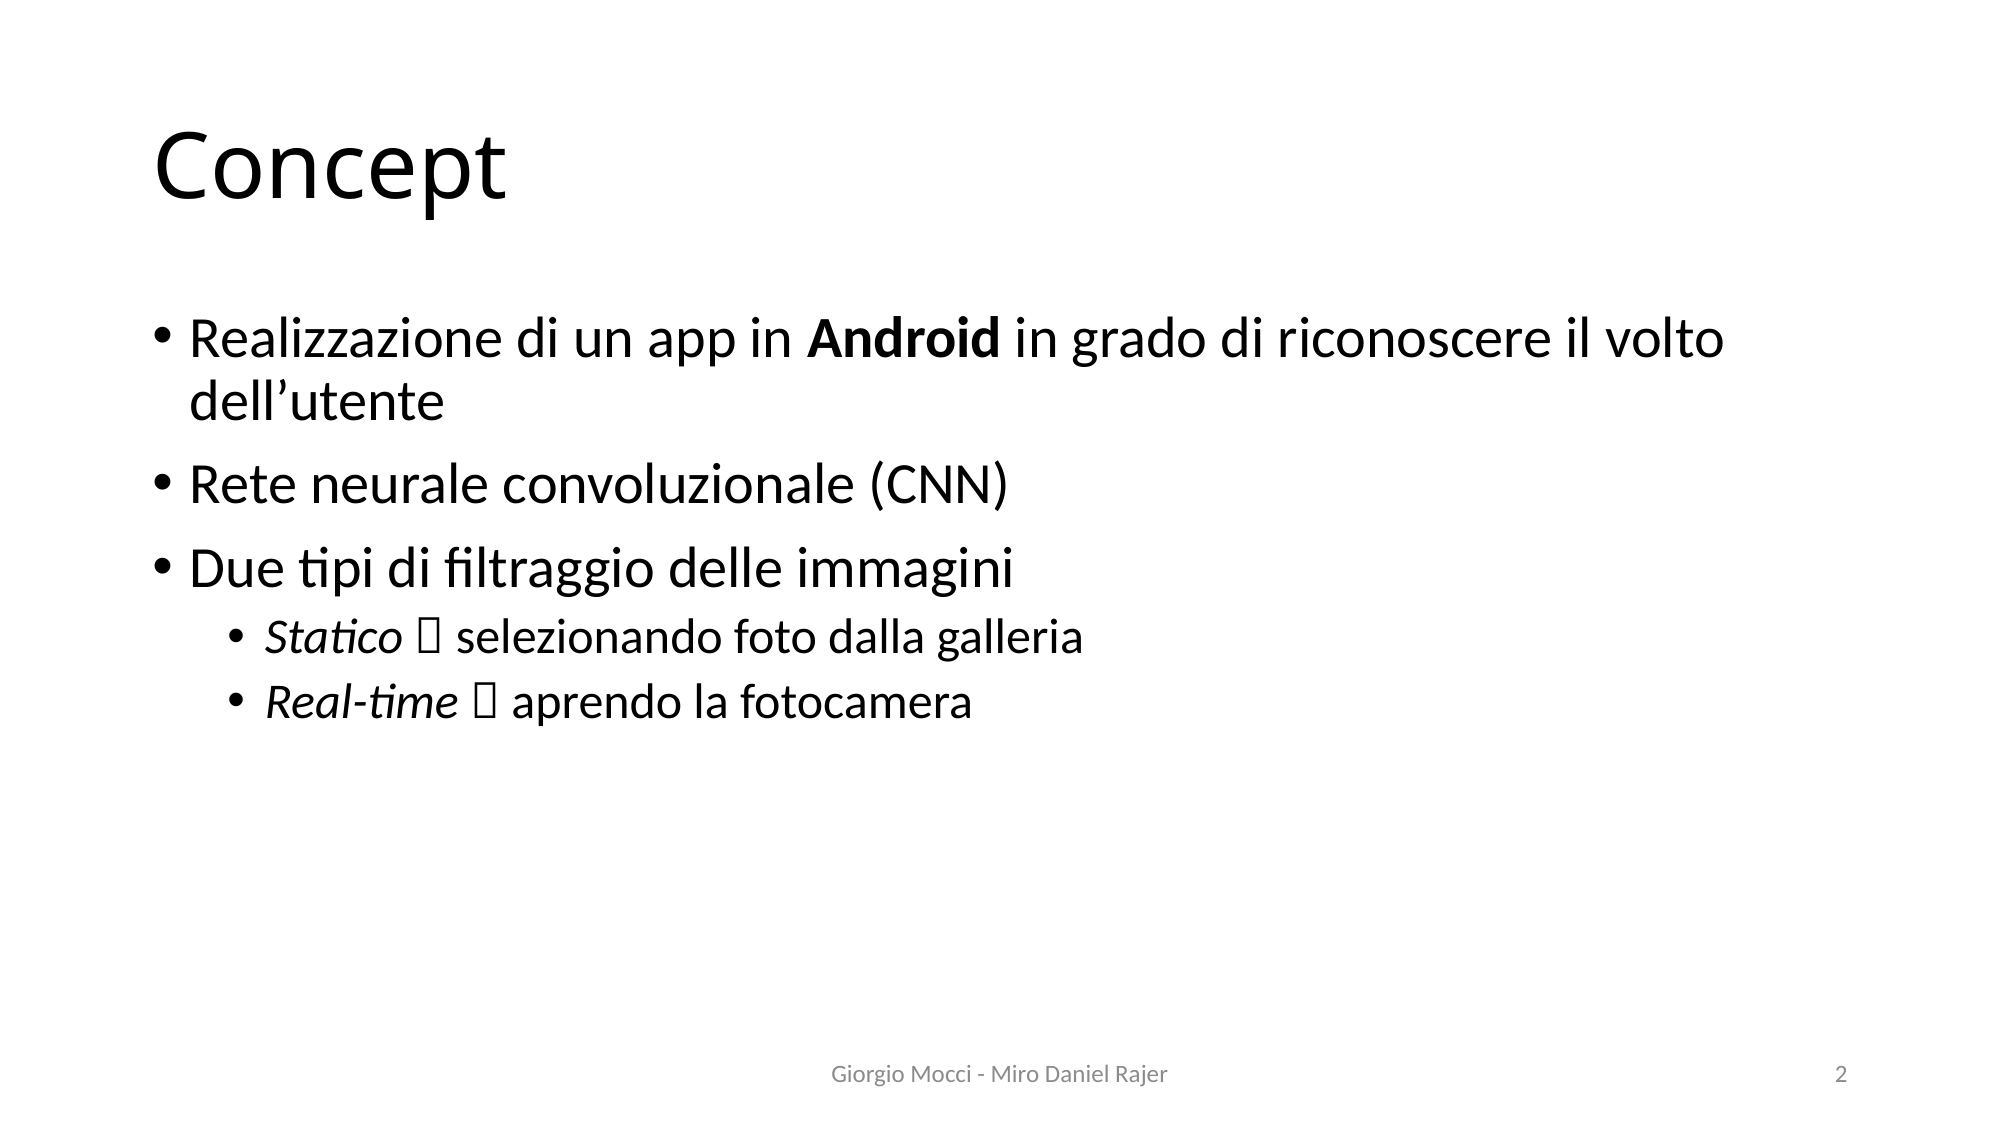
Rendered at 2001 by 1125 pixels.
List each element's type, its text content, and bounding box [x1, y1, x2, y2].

title Concept [137, 59, 1863, 278]
footer Giorgio Mocci - Miro Daniel Rajer [662, 1042, 1338, 1103]
slide_number 2 [1412, 1042, 1863, 1103]
list Realizzazione di un app in Android in grado di riconoscere il volto dell’utente Rete neurale convoluzionale (CNN) Due tipi di filtraggio delle immagini Statico  selezionando foto dalla galleria Real-time  aprendo la fotocamera [137, 299, 1863, 1014]
